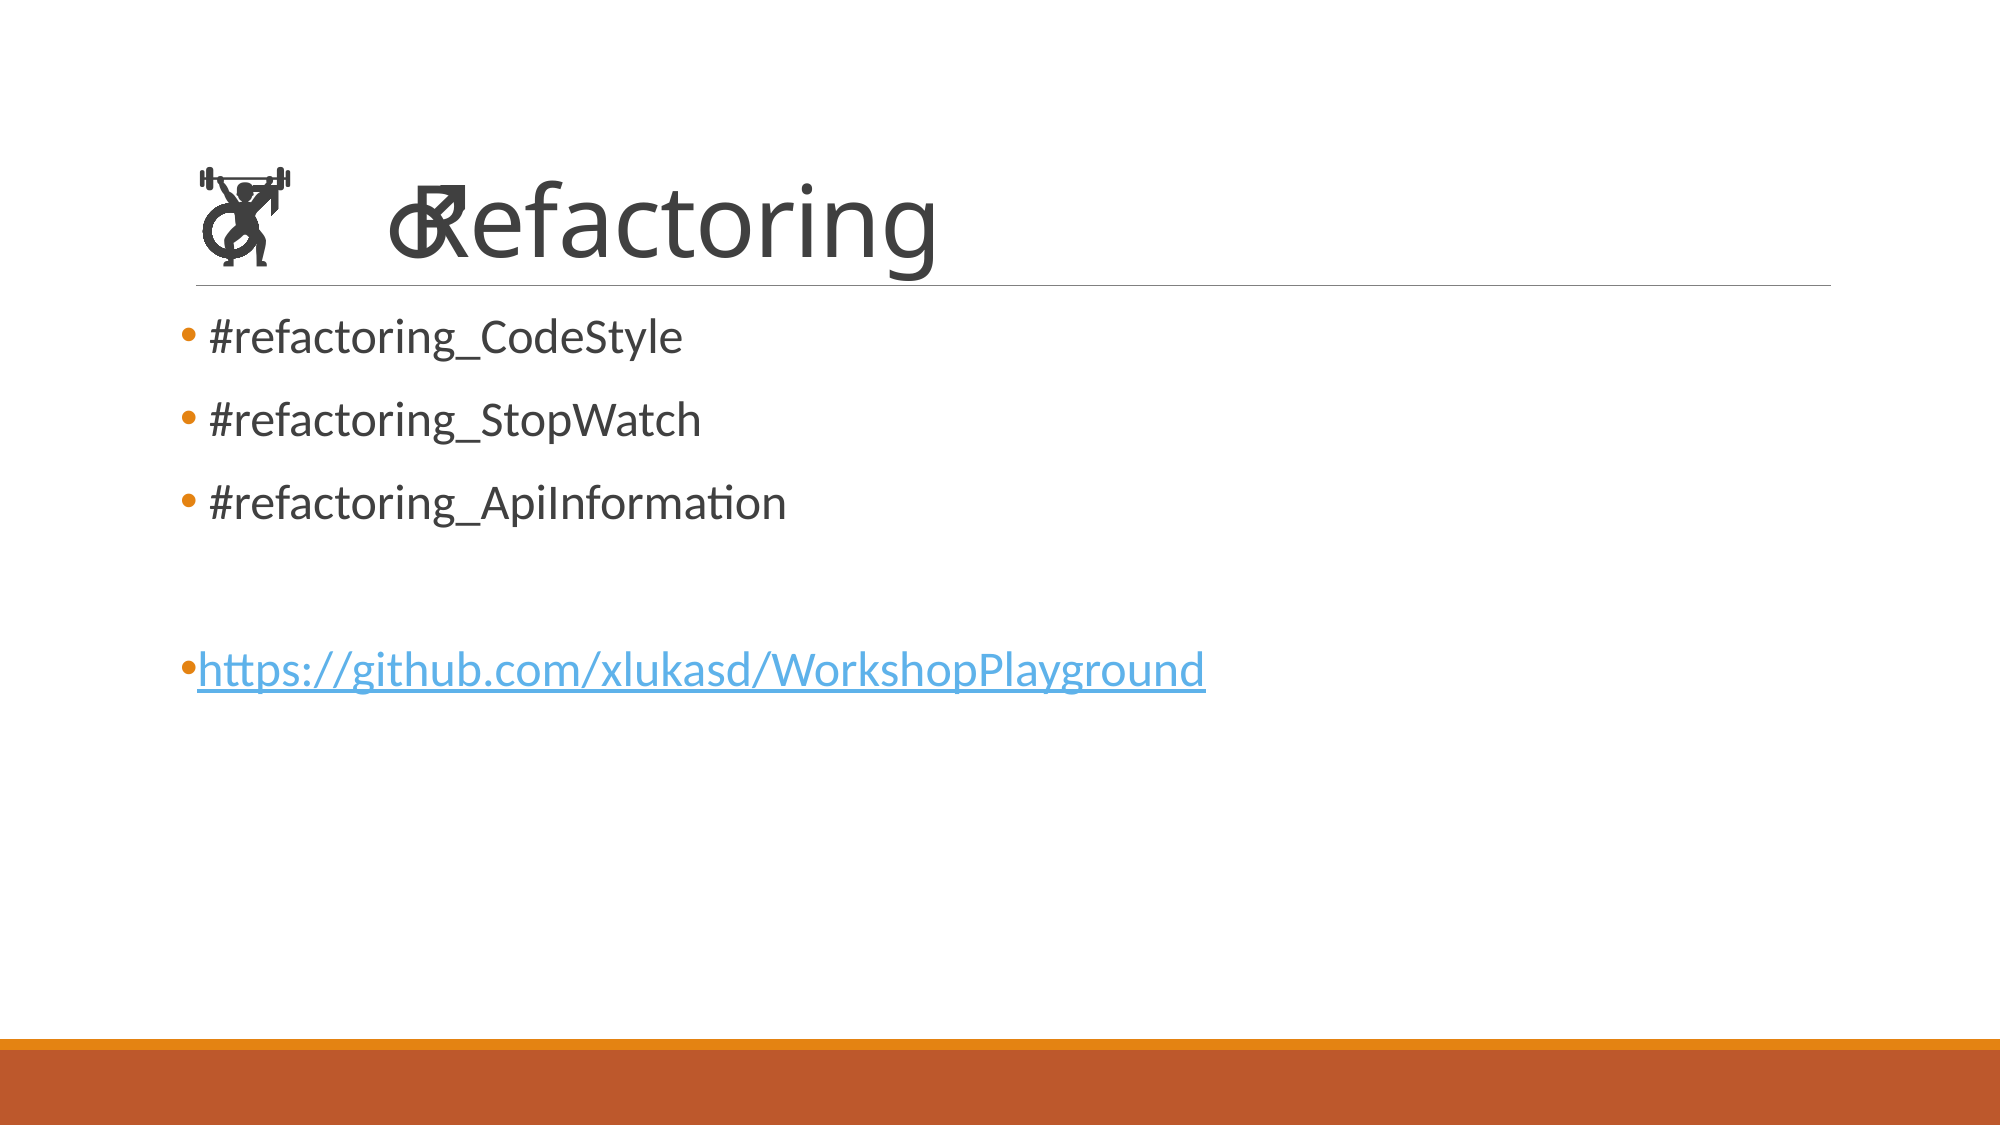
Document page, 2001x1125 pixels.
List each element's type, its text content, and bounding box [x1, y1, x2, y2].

list #refactoring_CodeStyle #refactoring_StopWatch #refactoring_ApiInformation https://github.com/xlukasd/WorkshopPlayground [180, 302, 1830, 1033]
title 🏋️‍♂️ Refactoring [180, 47, 1830, 285]
